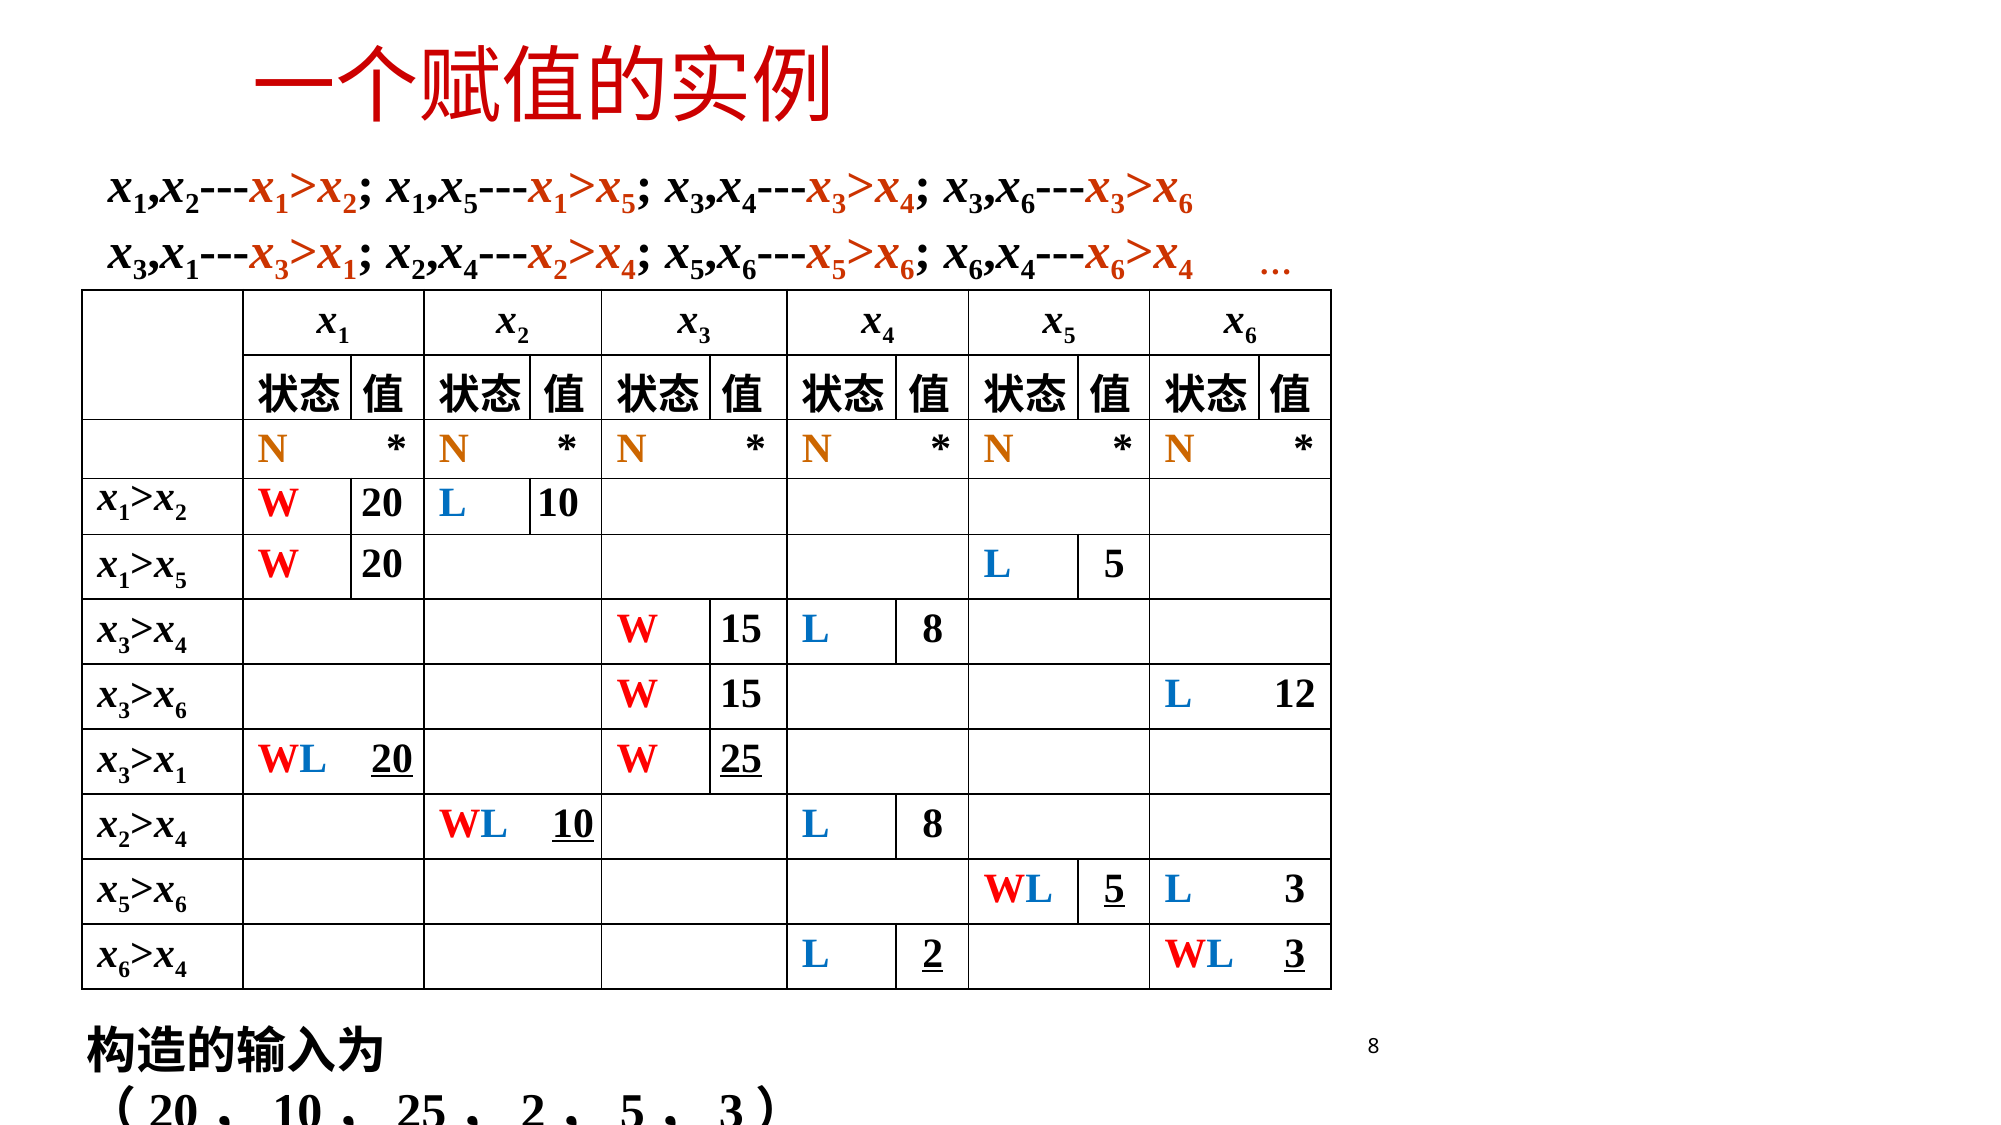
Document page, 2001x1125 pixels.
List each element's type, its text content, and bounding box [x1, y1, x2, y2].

table_cell [425, 730, 601, 793]
table_cell x5>x6 [83, 860, 242, 923]
table_cell 状态 [969, 356, 1077, 419]
table_cell 20 [352, 535, 423, 598]
table_cell L [1150, 665, 1259, 728]
table_cell 状态 [1150, 356, 1258, 419]
table_header x6 [1150, 291, 1330, 354]
table_cell [602, 479, 786, 534]
table_cell 值 [1260, 356, 1330, 419]
table_cell [788, 730, 968, 793]
table_cell W [602, 730, 709, 793]
table_cell [1150, 600, 1330, 663]
text_box 8 [1365, 1030, 1384, 1058]
table_cell [969, 795, 1149, 858]
table_cell [969, 479, 1149, 534]
table_cell L [1150, 860, 1259, 923]
table_cell [425, 535, 601, 598]
table_cell L [788, 795, 895, 858]
table_cell N * [1150, 420, 1330, 478]
table_cell [1150, 479, 1330, 534]
table_header [83, 291, 242, 419]
table_cell 3 [1259, 925, 1330, 988]
table_cell L [788, 600, 895, 663]
table_cell 8 [897, 600, 968, 663]
table_cell N * [244, 420, 423, 478]
table_cell N * [602, 420, 786, 478]
table_cell x1>x2 [83, 479, 242, 534]
table_cell [244, 600, 423, 663]
table_cell 状态 [425, 356, 529, 419]
table_cell [1150, 795, 1330, 858]
table_cell 状态 [602, 356, 709, 419]
table_cell 状态 [244, 356, 350, 419]
table_cell [244, 795, 423, 858]
table_cell x6>x4 [83, 925, 242, 988]
table_cell L [788, 925, 895, 988]
table_cell x3>x1 [83, 730, 242, 793]
table_cell [425, 665, 601, 728]
table_cell N * [788, 420, 968, 478]
table_cell 值 [897, 356, 968, 419]
table_cell 状态 [788, 356, 895, 419]
text_box 构造的输入为（20，10，25，2，5，3） [84, 1016, 967, 1125]
table_cell 5 [1079, 860, 1149, 923]
table_cell 2 [897, 925, 968, 988]
table_cell W [244, 479, 350, 534]
table_cell [788, 860, 968, 923]
table_cell [602, 535, 786, 598]
title 一个赋值的实例 [250, 0, 838, 177]
table_cell 15 [711, 665, 786, 728]
table_cell [969, 925, 1149, 988]
table_cell [969, 730, 1149, 793]
table_cell [244, 860, 423, 923]
table_cell x3>x6 [83, 665, 242, 728]
table_cell [788, 479, 968, 534]
table_cell L [969, 535, 1077, 598]
table_cell 3 [1259, 860, 1330, 923]
table_cell [602, 860, 786, 923]
table_cell 8 [897, 795, 968, 858]
table_cell [244, 925, 423, 988]
table_cell 20 [352, 479, 423, 534]
text_box … [1256, 239, 1295, 282]
text_box x1,x2---x1>x2; x1,x5---x1>x5; x3,x4---x3>x4; x3,x6---x3>x6 x3,x1---x3>x1; x2,x4---x2>x4; x5,x6---x5>x6; x6,x4---x6>x4 [103, 150, 1231, 286]
table_cell [969, 665, 1149, 728]
table_cell [1150, 535, 1330, 598]
table_cell WL [1150, 925, 1259, 988]
table_cell [425, 860, 601, 923]
table_header x5 [969, 291, 1149, 354]
table_cell WL 20 [244, 730, 423, 793]
table_cell 12 [1259, 665, 1330, 728]
table_cell x3>x4 [83, 600, 242, 663]
table_cell x2>x4 [83, 795, 242, 858]
table_cell [425, 600, 601, 663]
table_cell L [425, 479, 529, 534]
table_cell [602, 795, 786, 858]
table_cell x1>x5 [83, 535, 242, 598]
table_cell [1150, 730, 1330, 793]
table_header x1 [244, 291, 423, 354]
table_cell N * [969, 420, 1149, 478]
table_cell 值 [711, 356, 786, 419]
table_cell 15 [711, 600, 786, 663]
table_header x4 [788, 291, 968, 354]
table_cell [969, 600, 1149, 663]
table_cell W [602, 665, 709, 728]
table_cell 5 [1079, 535, 1149, 598]
table_cell [788, 665, 968, 728]
table_cell WL [969, 860, 1077, 923]
table_header x2 [425, 291, 601, 354]
table_header x3 [602, 291, 786, 354]
table_cell W [602, 600, 709, 663]
table_cell 值 [352, 356, 423, 419]
table_cell W [244, 535, 350, 598]
table_cell [425, 925, 601, 988]
table_cell 10 [531, 479, 601, 534]
table_cell [788, 535, 968, 598]
table_cell N * [425, 420, 601, 478]
table_cell [602, 925, 786, 988]
table_cell [244, 665, 423, 728]
table_cell 25 [711, 730, 786, 793]
table_cell WL 10 [425, 795, 601, 858]
table_cell 值 [1079, 356, 1149, 419]
table_cell 值 [531, 356, 601, 419]
table_cell [83, 420, 242, 478]
